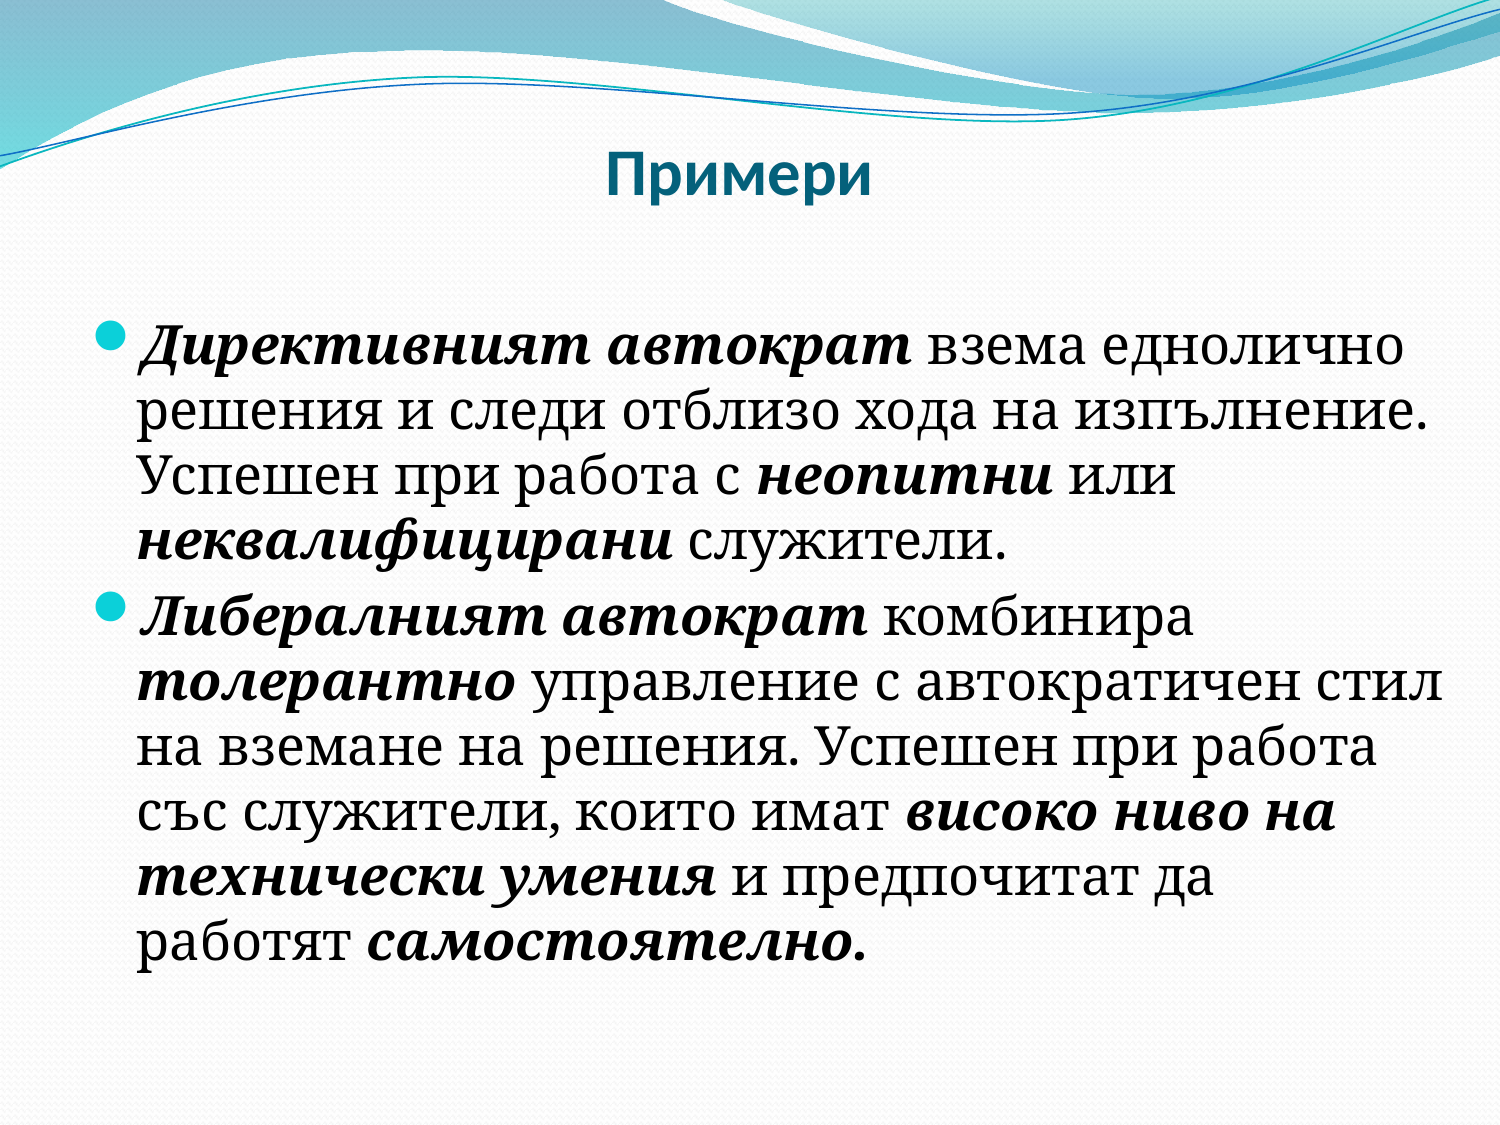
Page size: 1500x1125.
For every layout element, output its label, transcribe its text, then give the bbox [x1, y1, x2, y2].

title Примери [64, 78, 1415, 209]
list Директивният автократ взема еднолично решения и следи отблизо хода на изпълнение. Успешен при работа с неопитни или неквалифицирани служители. Либералният автократ комбинира толерантно управление с автократичен стил на вземане на решения. Успешен при работа със служители, които имат високо ниво на технически умения и предпочитат да работят самостоятелно. [76, 302, 1459, 1059]
